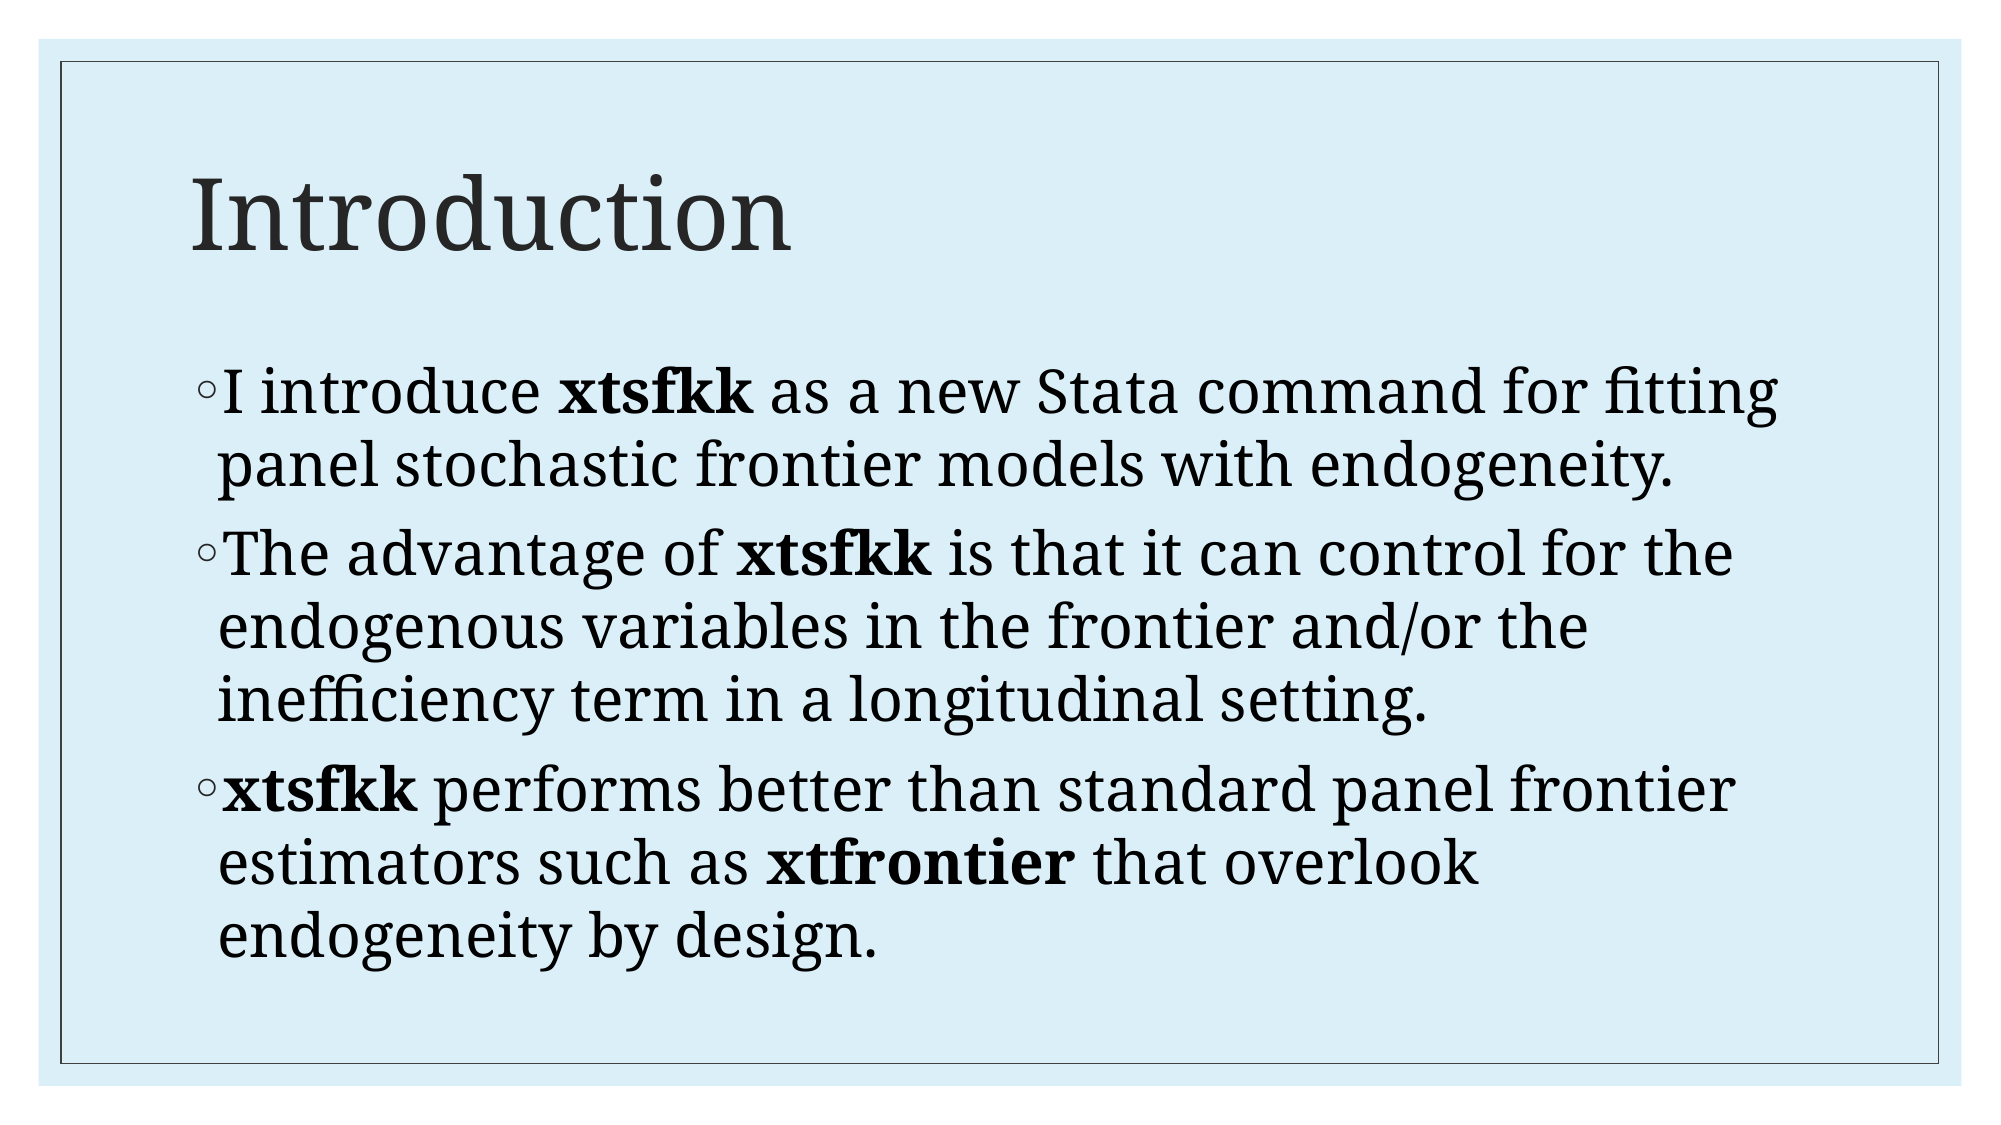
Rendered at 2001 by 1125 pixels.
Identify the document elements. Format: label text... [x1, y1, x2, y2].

title Introduction [174, 105, 1825, 331]
list I introduce xtsfkk as a new Stata command for fitting panel stochastic frontier models with endogeneity. The advantage of xtsfkk is that it can control for the endogenous variables in the frontier and/or the inefficiency term in a longitudinal setting. xtsfkk performs better than standard panel frontier estimators such as xtfrontier that overlook endogeneity by design. [174, 345, 1825, 990]
